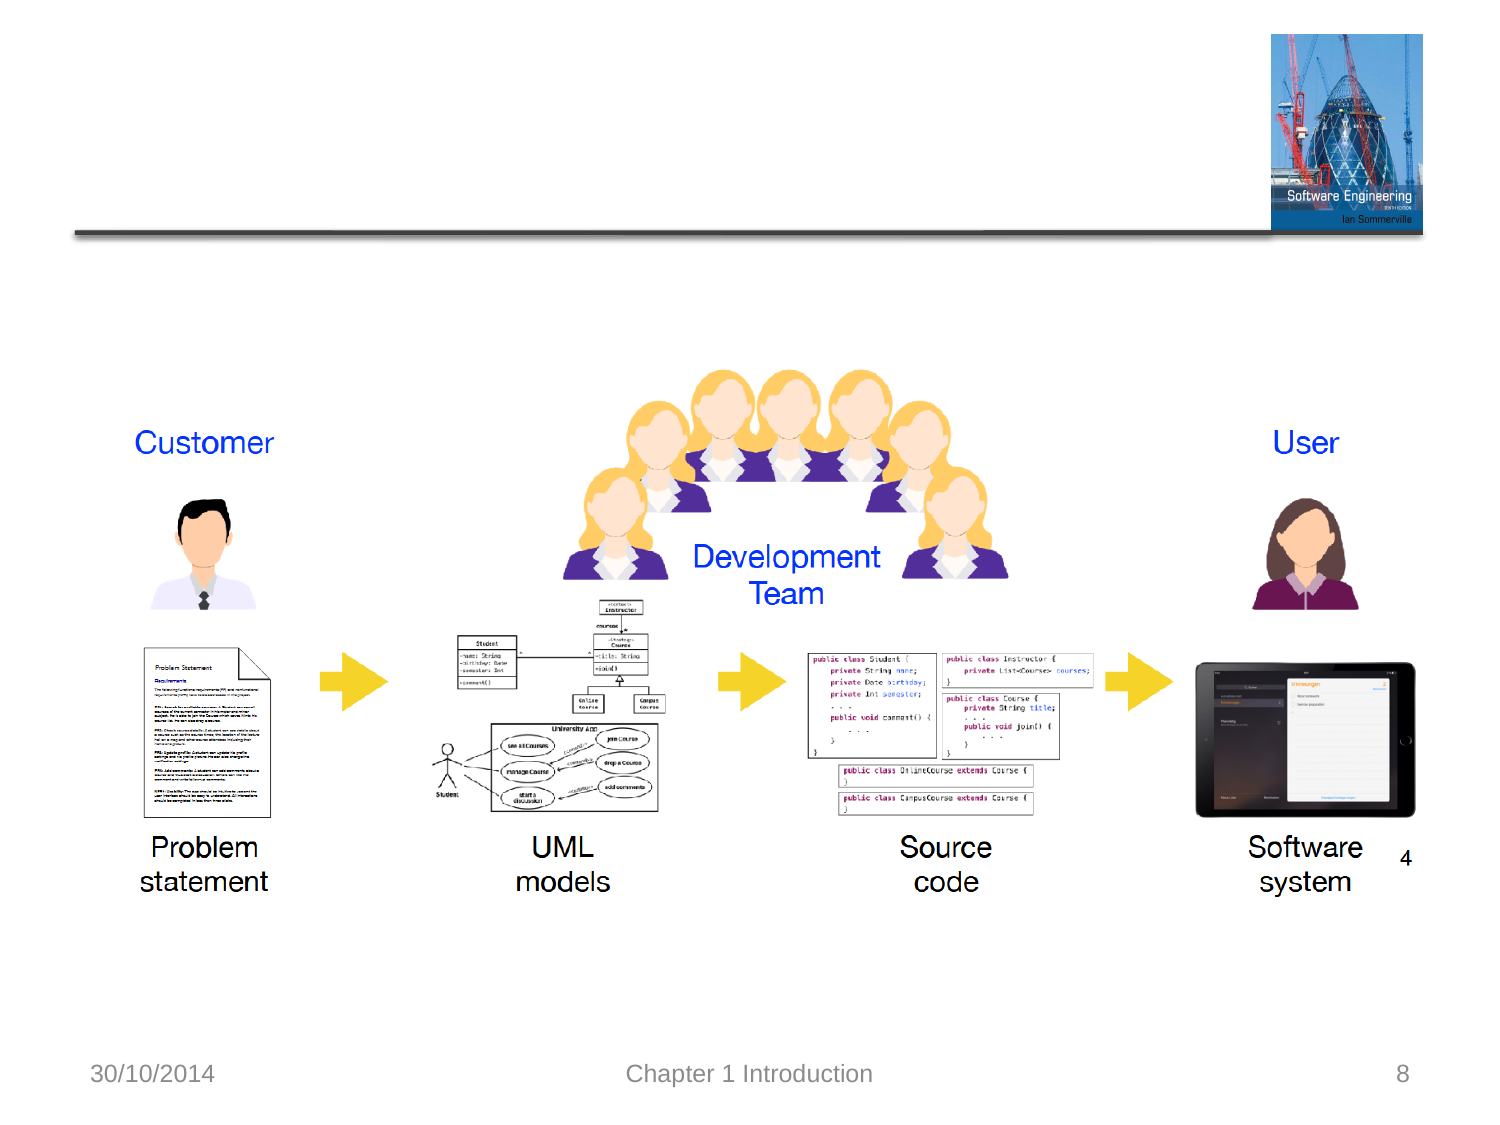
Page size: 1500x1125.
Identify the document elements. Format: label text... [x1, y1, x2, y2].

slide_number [75, 1042, 425, 1103]
slide_number 8 [1074, 1042, 1425, 1103]
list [74, 359, 1426, 908]
picture [1271, 34, 1423, 230]
footer Chapter 1 Introduction [512, 1042, 988, 1103]
